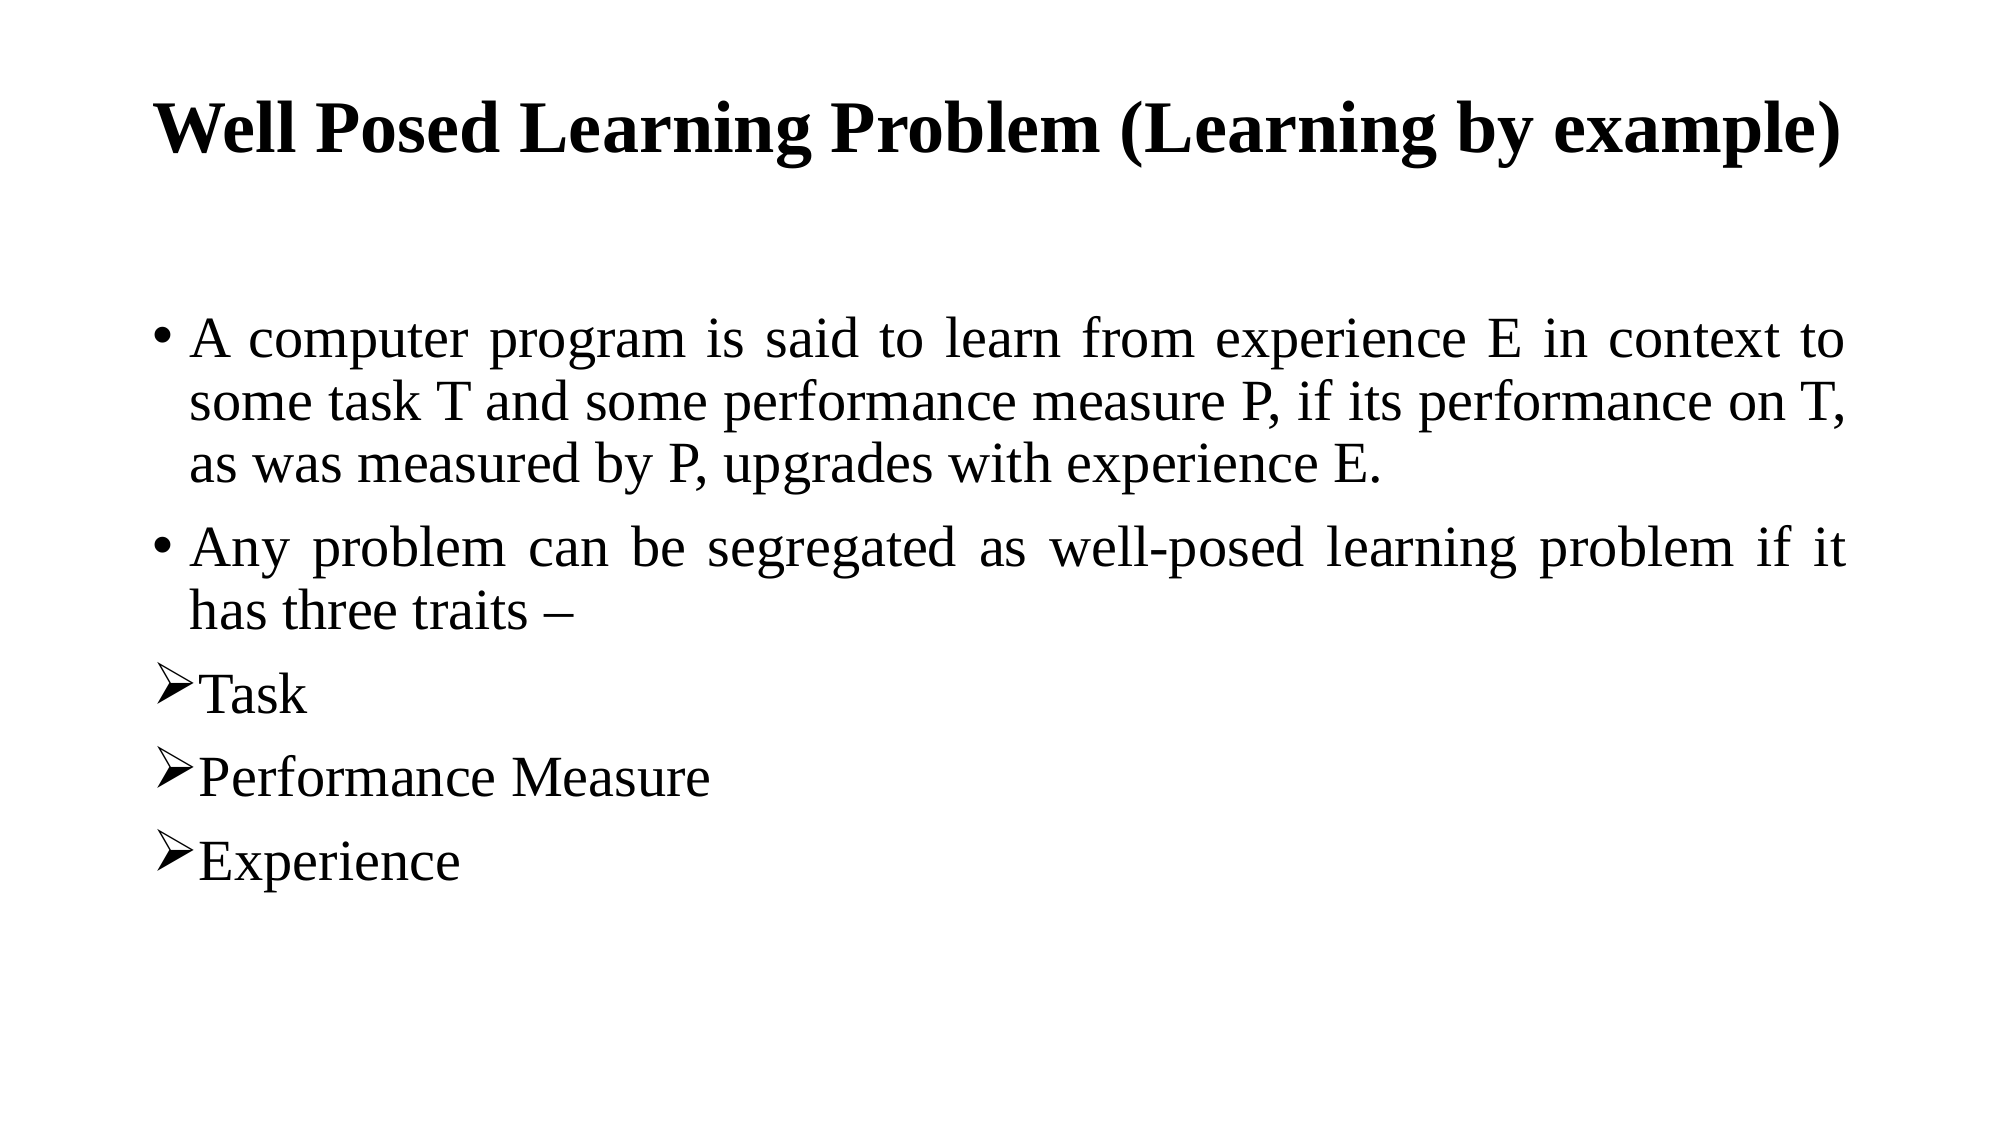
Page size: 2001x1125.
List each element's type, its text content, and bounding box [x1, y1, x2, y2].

title Well Posed Learning Problem (Learning by example) [137, 68, 1863, 278]
list A computer program is said to learn from experience E in context to some task T and some performance measure P, if its performance on T, as was measured by P, upgrades with experience E. Any problem can be segregated as well-posed learning problem if it has three traits – Task Performance Measure Experience [137, 299, 1863, 1014]
